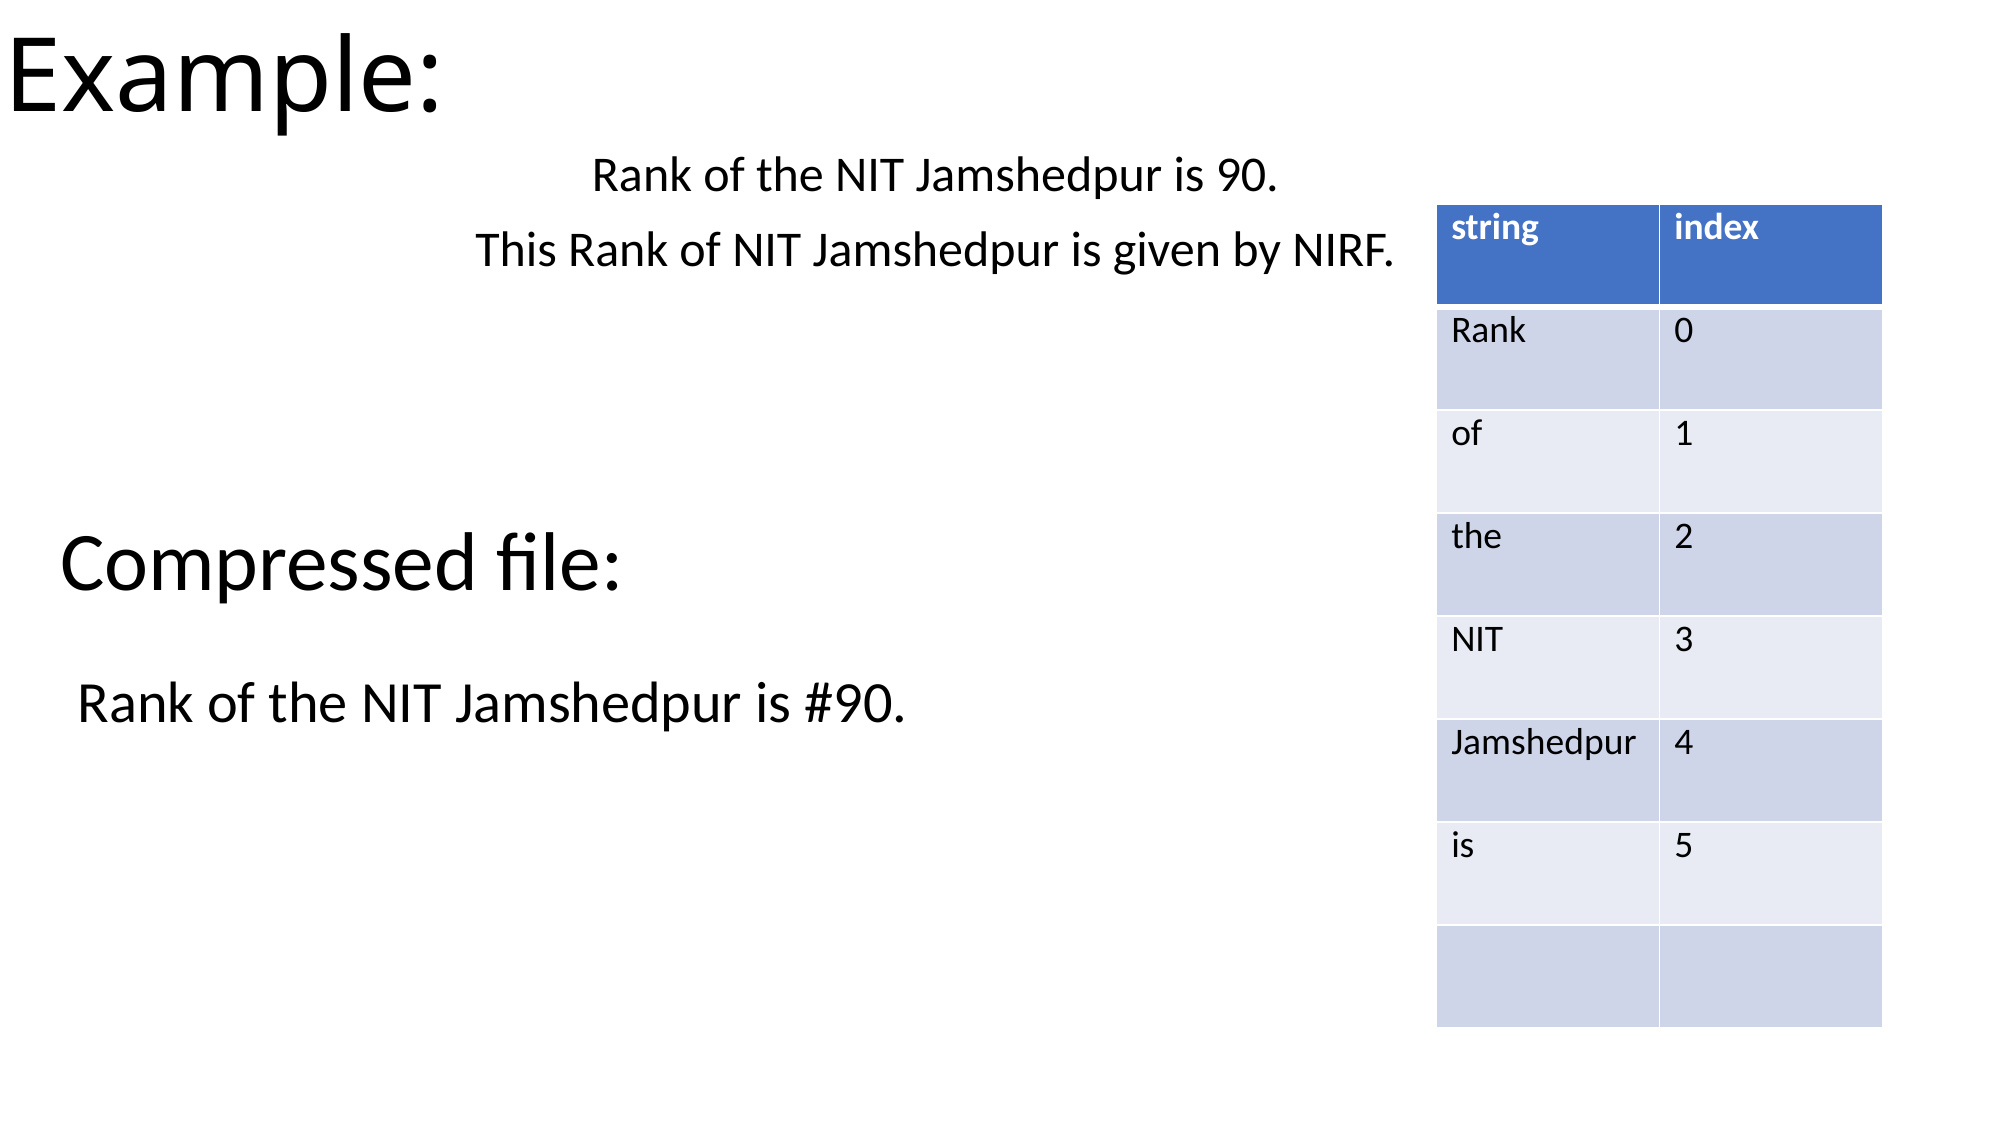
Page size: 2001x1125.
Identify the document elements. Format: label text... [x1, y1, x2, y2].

table_cell Jamshedpur [1437, 720, 1659, 821]
table_cell 0 [1660, 310, 1882, 409]
title Example: [0, 11, 461, 141]
table_cell NIT [1437, 617, 1659, 718]
table_cell [1437, 926, 1659, 1027]
table_cell of [1437, 411, 1659, 512]
text_box Rank of the NIT Jamshedpur is #90. [62, 656, 1384, 812]
table_header string [1437, 205, 1659, 304]
table_cell is [1437, 823, 1659, 924]
table_cell 2 [1660, 514, 1882, 615]
table_cell 5 [1660, 823, 1882, 924]
subtitle Rank of the NIT Jamshedpur is 90. This Rank of NIT Jamshedpur is given by NIRF. [434, 140, 1437, 325]
table_cell 4 [1660, 720, 1882, 821]
table_cell 3 [1660, 617, 1882, 718]
table_cell Rank [1437, 310, 1659, 409]
table_cell 1 [1660, 411, 1882, 512]
table_header index [1660, 205, 1882, 304]
table_cell the [1437, 514, 1659, 615]
table_cell [1660, 926, 1882, 1027]
text_box Compressed file: [45, 500, 639, 615]
